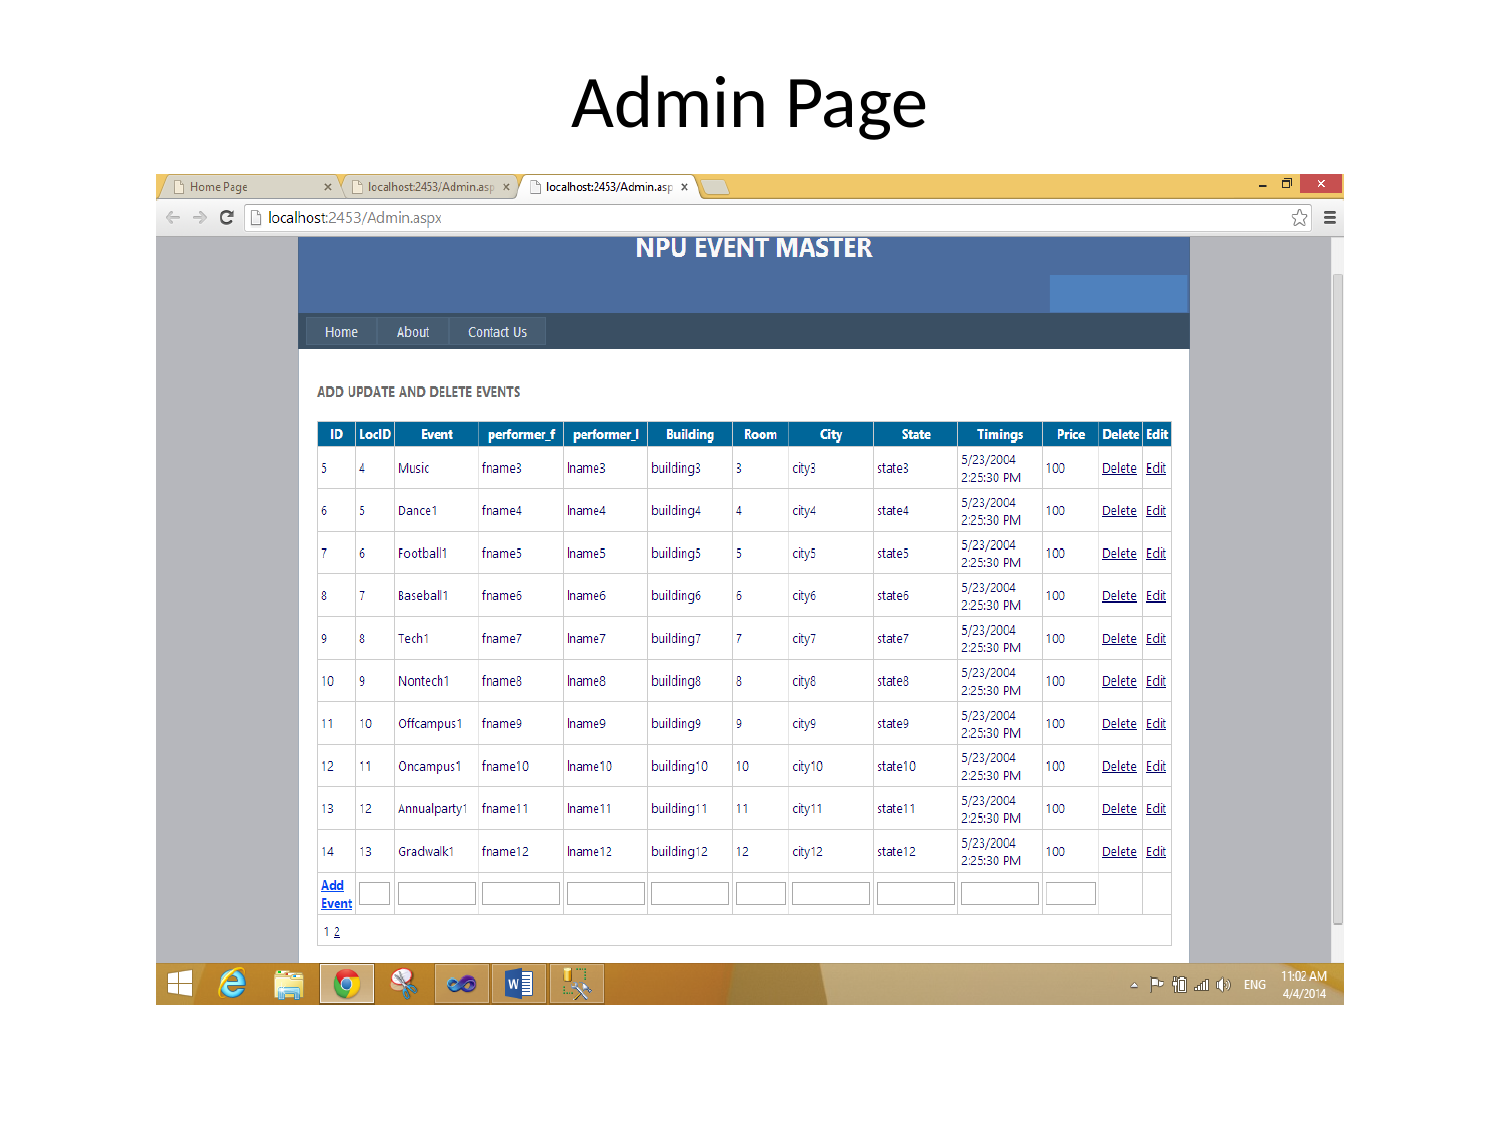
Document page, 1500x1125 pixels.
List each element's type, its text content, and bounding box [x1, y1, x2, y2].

title Admin Page [75, 45, 1425, 150]
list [155, 174, 1345, 1006]
